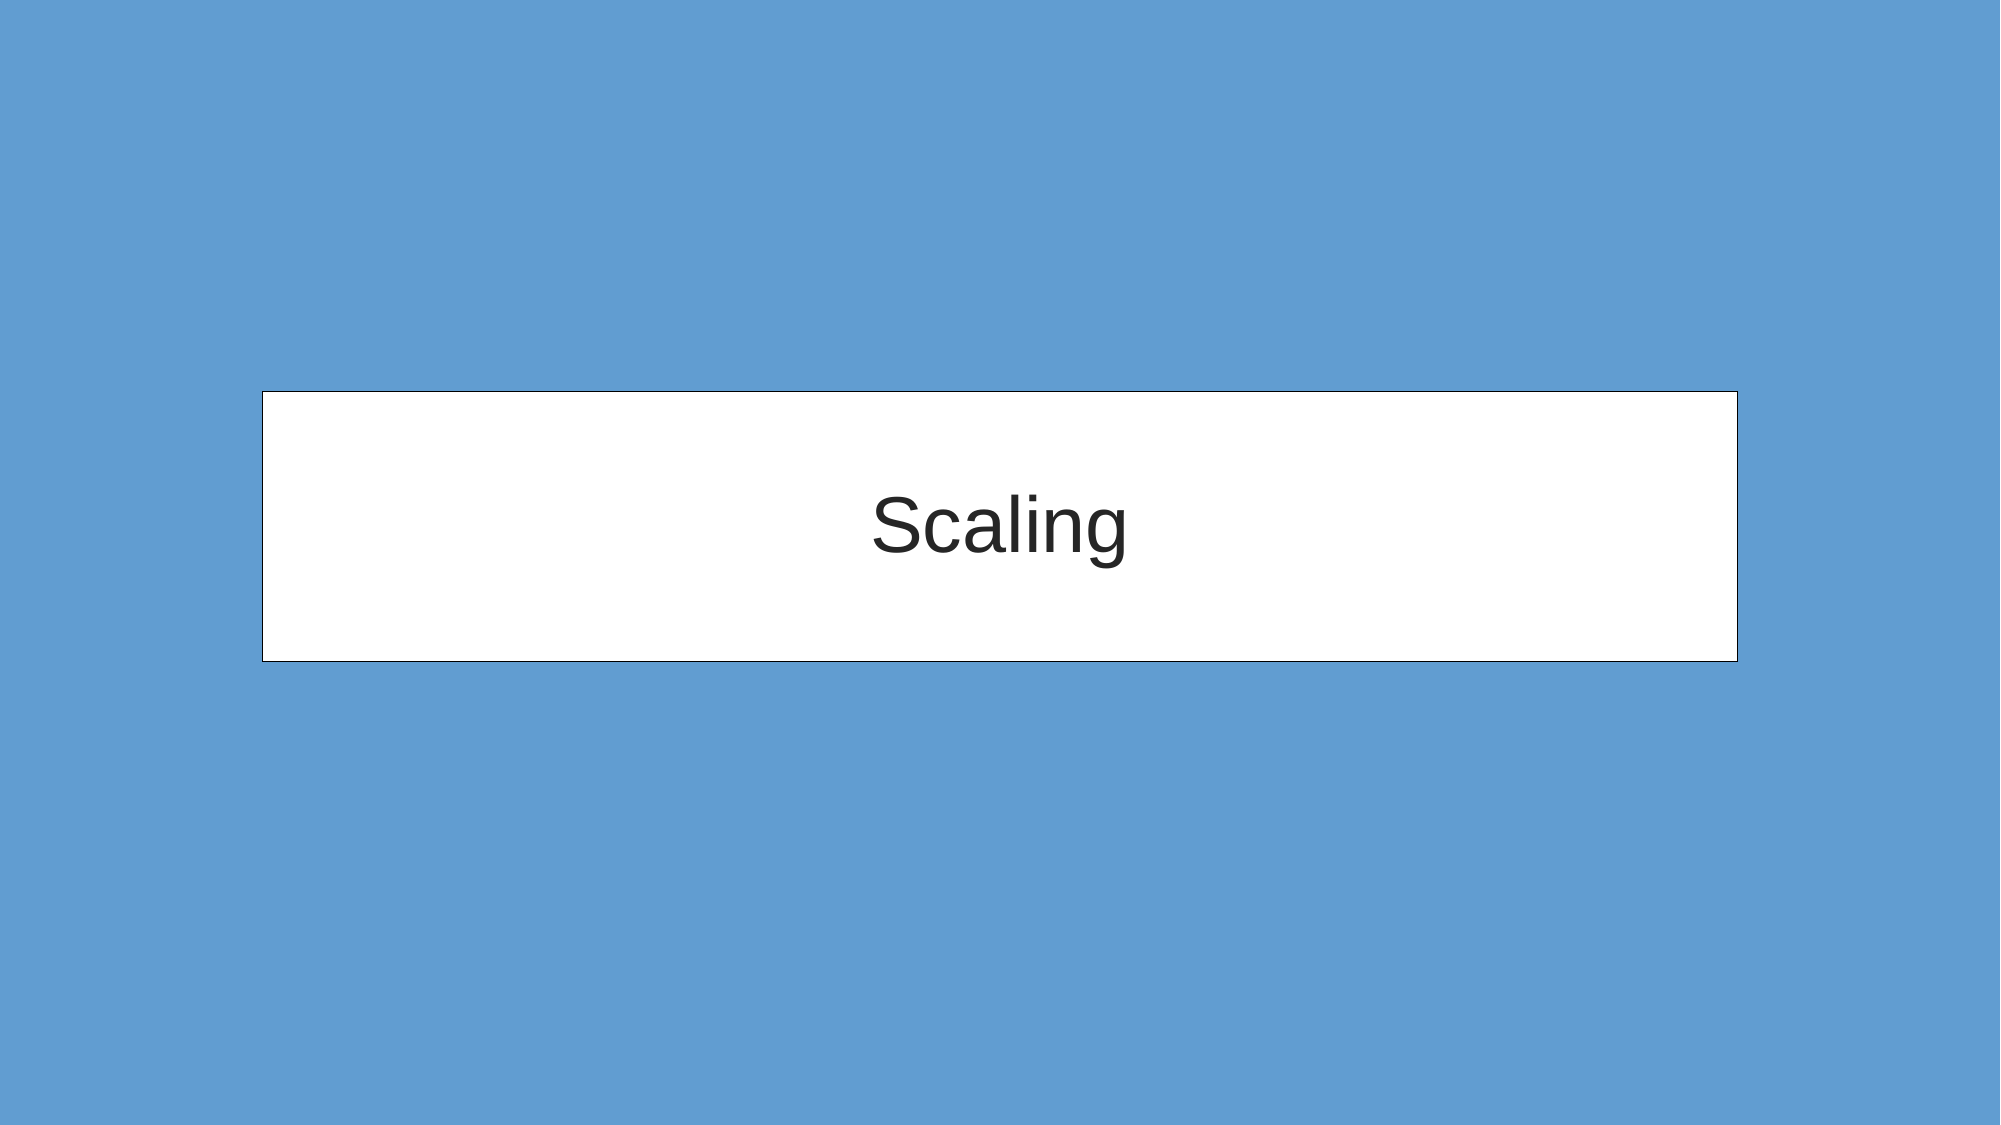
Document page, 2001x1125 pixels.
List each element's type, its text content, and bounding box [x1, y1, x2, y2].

title Scaling [259, 388, 1741, 665]
